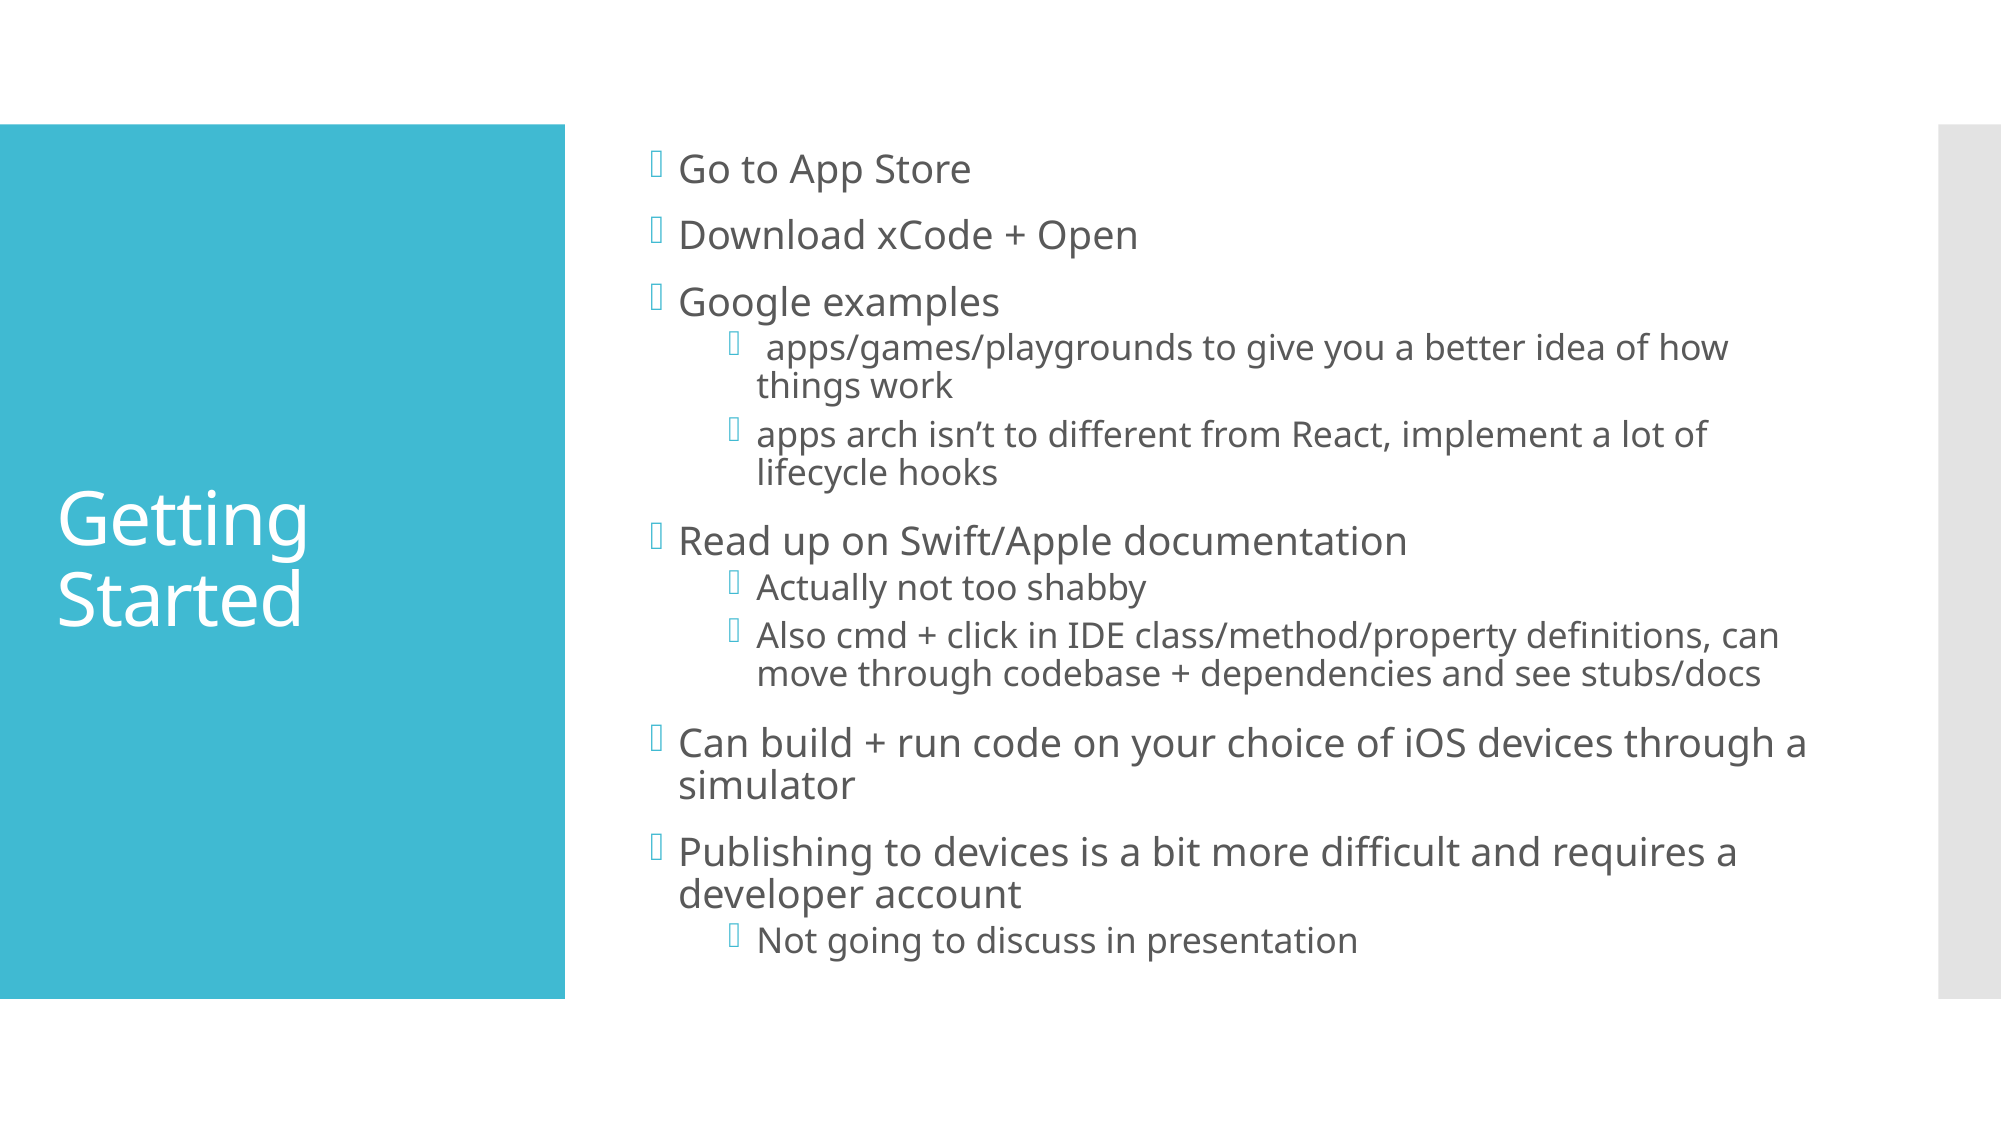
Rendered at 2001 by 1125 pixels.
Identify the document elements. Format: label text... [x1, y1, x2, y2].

list Go to App Store Download xCode + Open Google examples apps/games/playgrounds to give you a better idea of how things work apps arch isn’t to different from React, implement a lot of lifecycle hooks Read up on Swift/Apple documentation Actually not too shabby Also cmd + click in IDE class/method/property definitions, can move through codebase + dependencies and see stubs/docs Can build + run code on your choice of iOS devices through a simulator Publishing to devices is a bit more difficult and requires a developer account Not going to discuss in presentation [634, 141, 1835, 982]
title Getting Started [41, 184, 525, 940]
